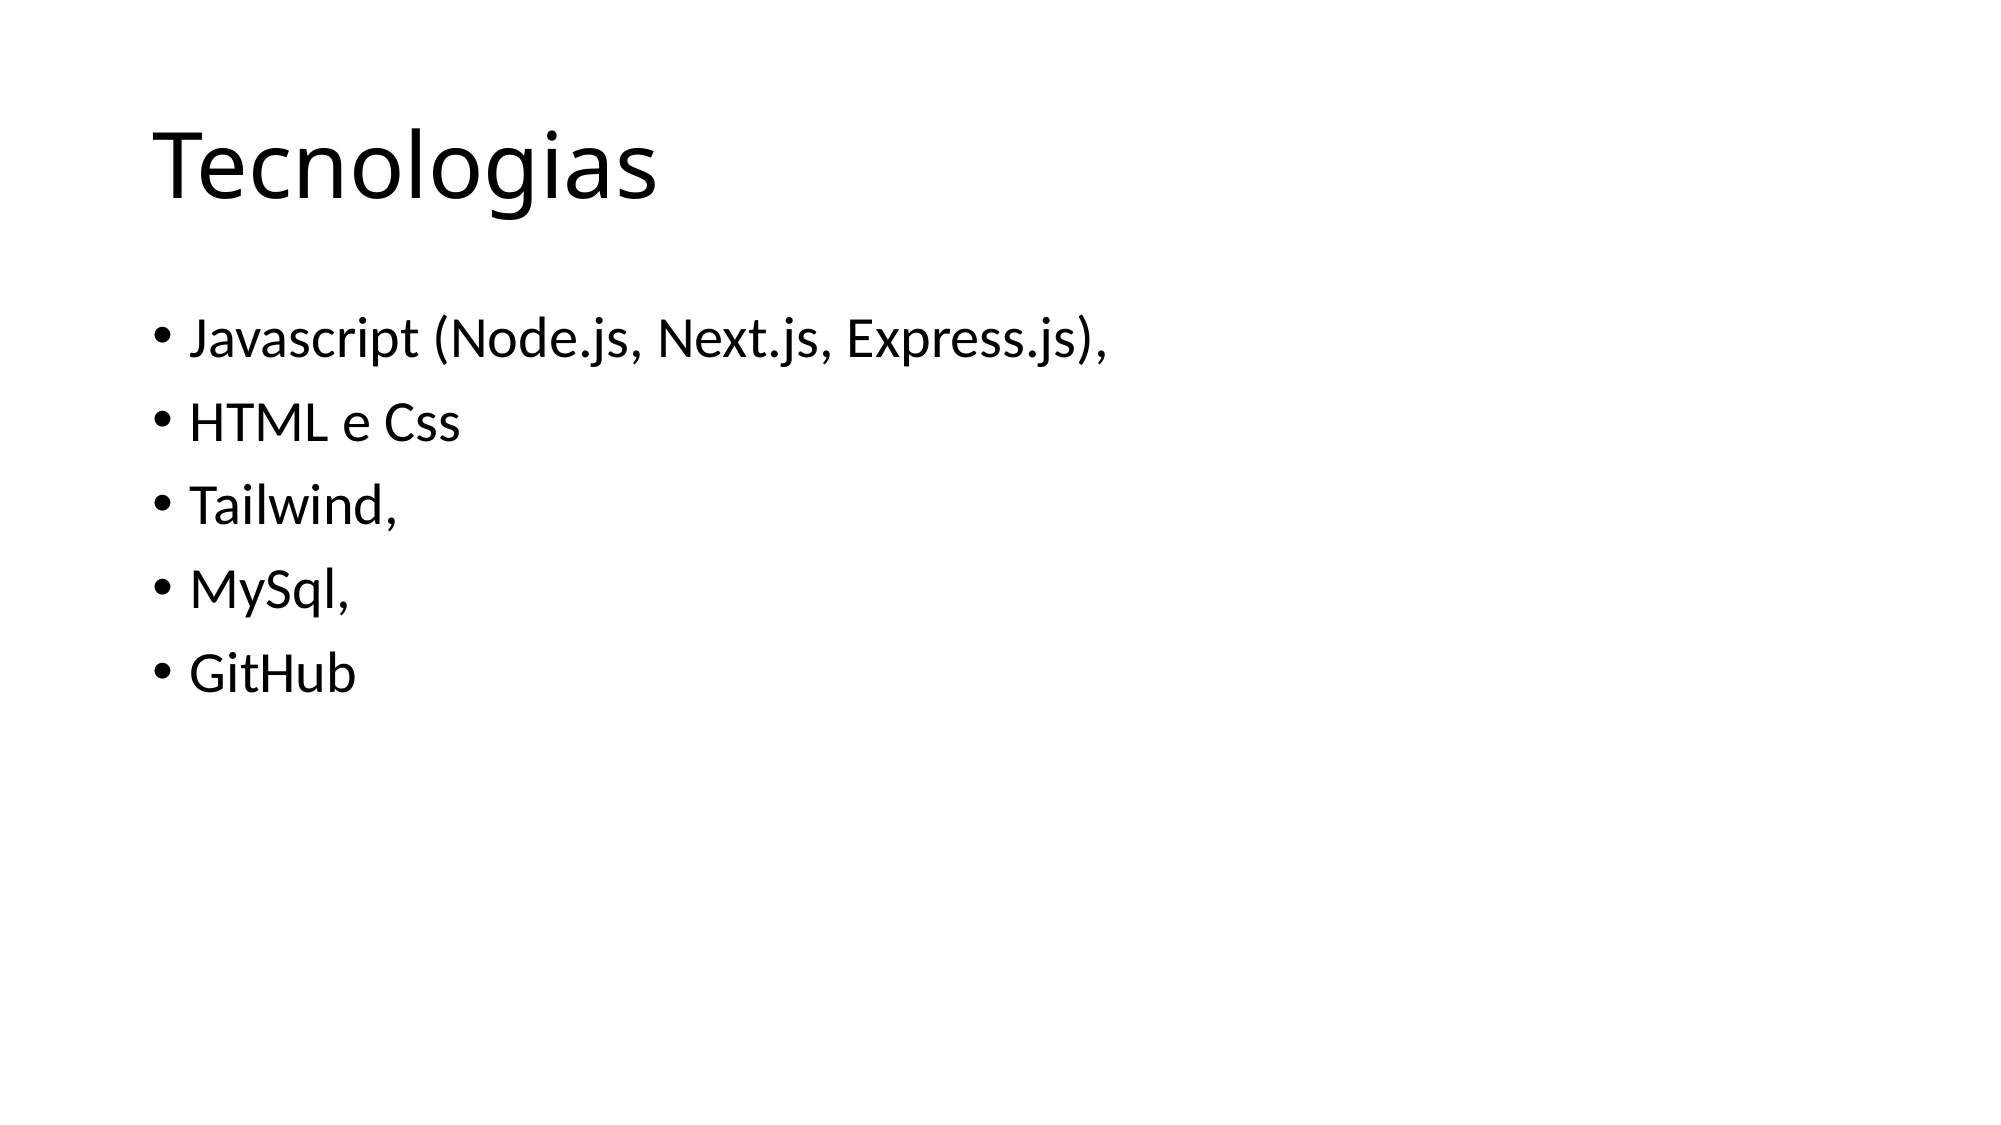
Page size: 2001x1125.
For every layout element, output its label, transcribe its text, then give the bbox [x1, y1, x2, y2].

title Tecnologias [137, 59, 1863, 278]
list Javascript (Node.js, Next.js, Express.js), HTML e Css Tailwind, MySql, GitHub [137, 299, 1863, 1014]
